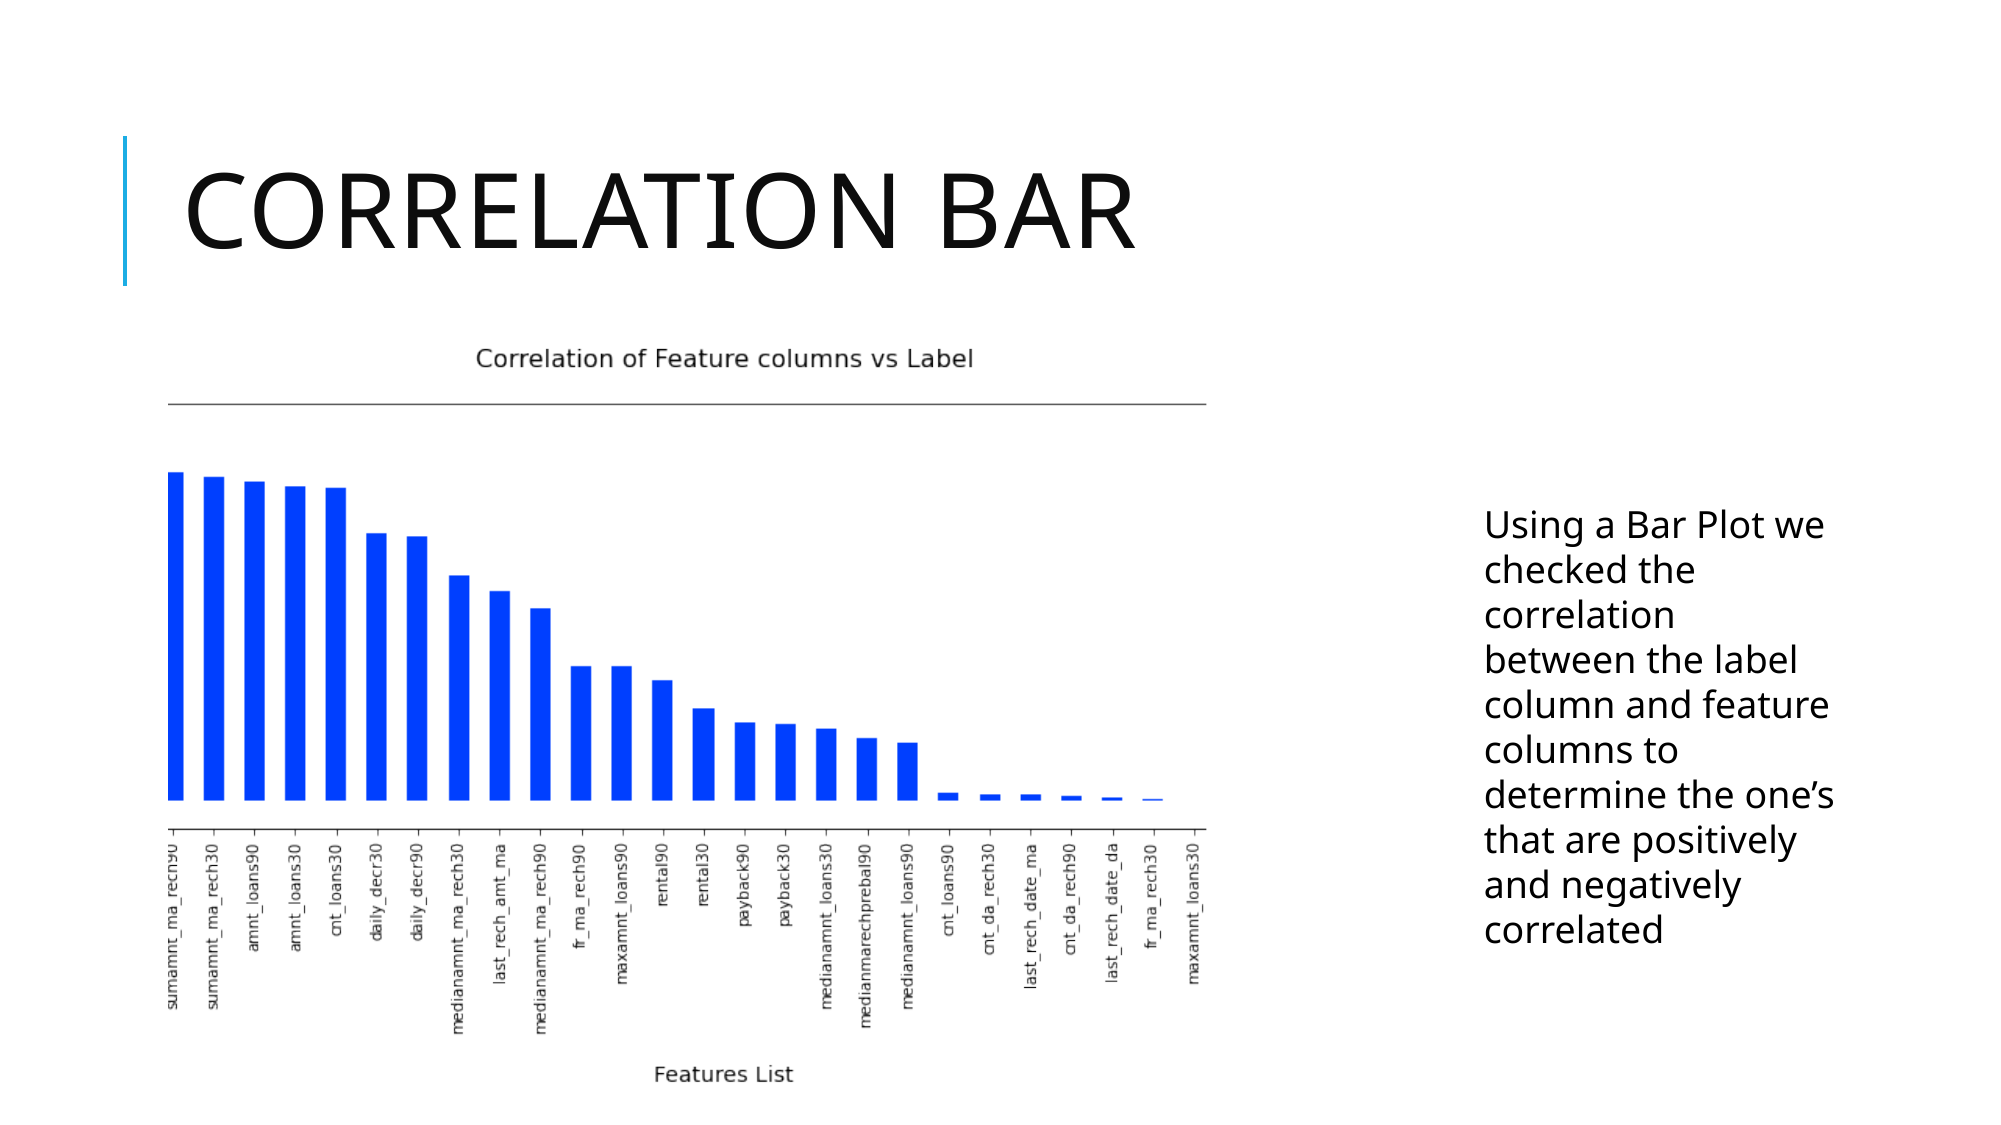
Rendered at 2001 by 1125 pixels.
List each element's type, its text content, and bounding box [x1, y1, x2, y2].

title Correlation Bar [168, 96, 1763, 342]
text_box Using a Bar Plot we checked the correlation between the label column and feature columns to determine the one’s that are positively and negatively correlated [1468, 494, 1852, 959]
picture [167, 338, 1207, 1098]
